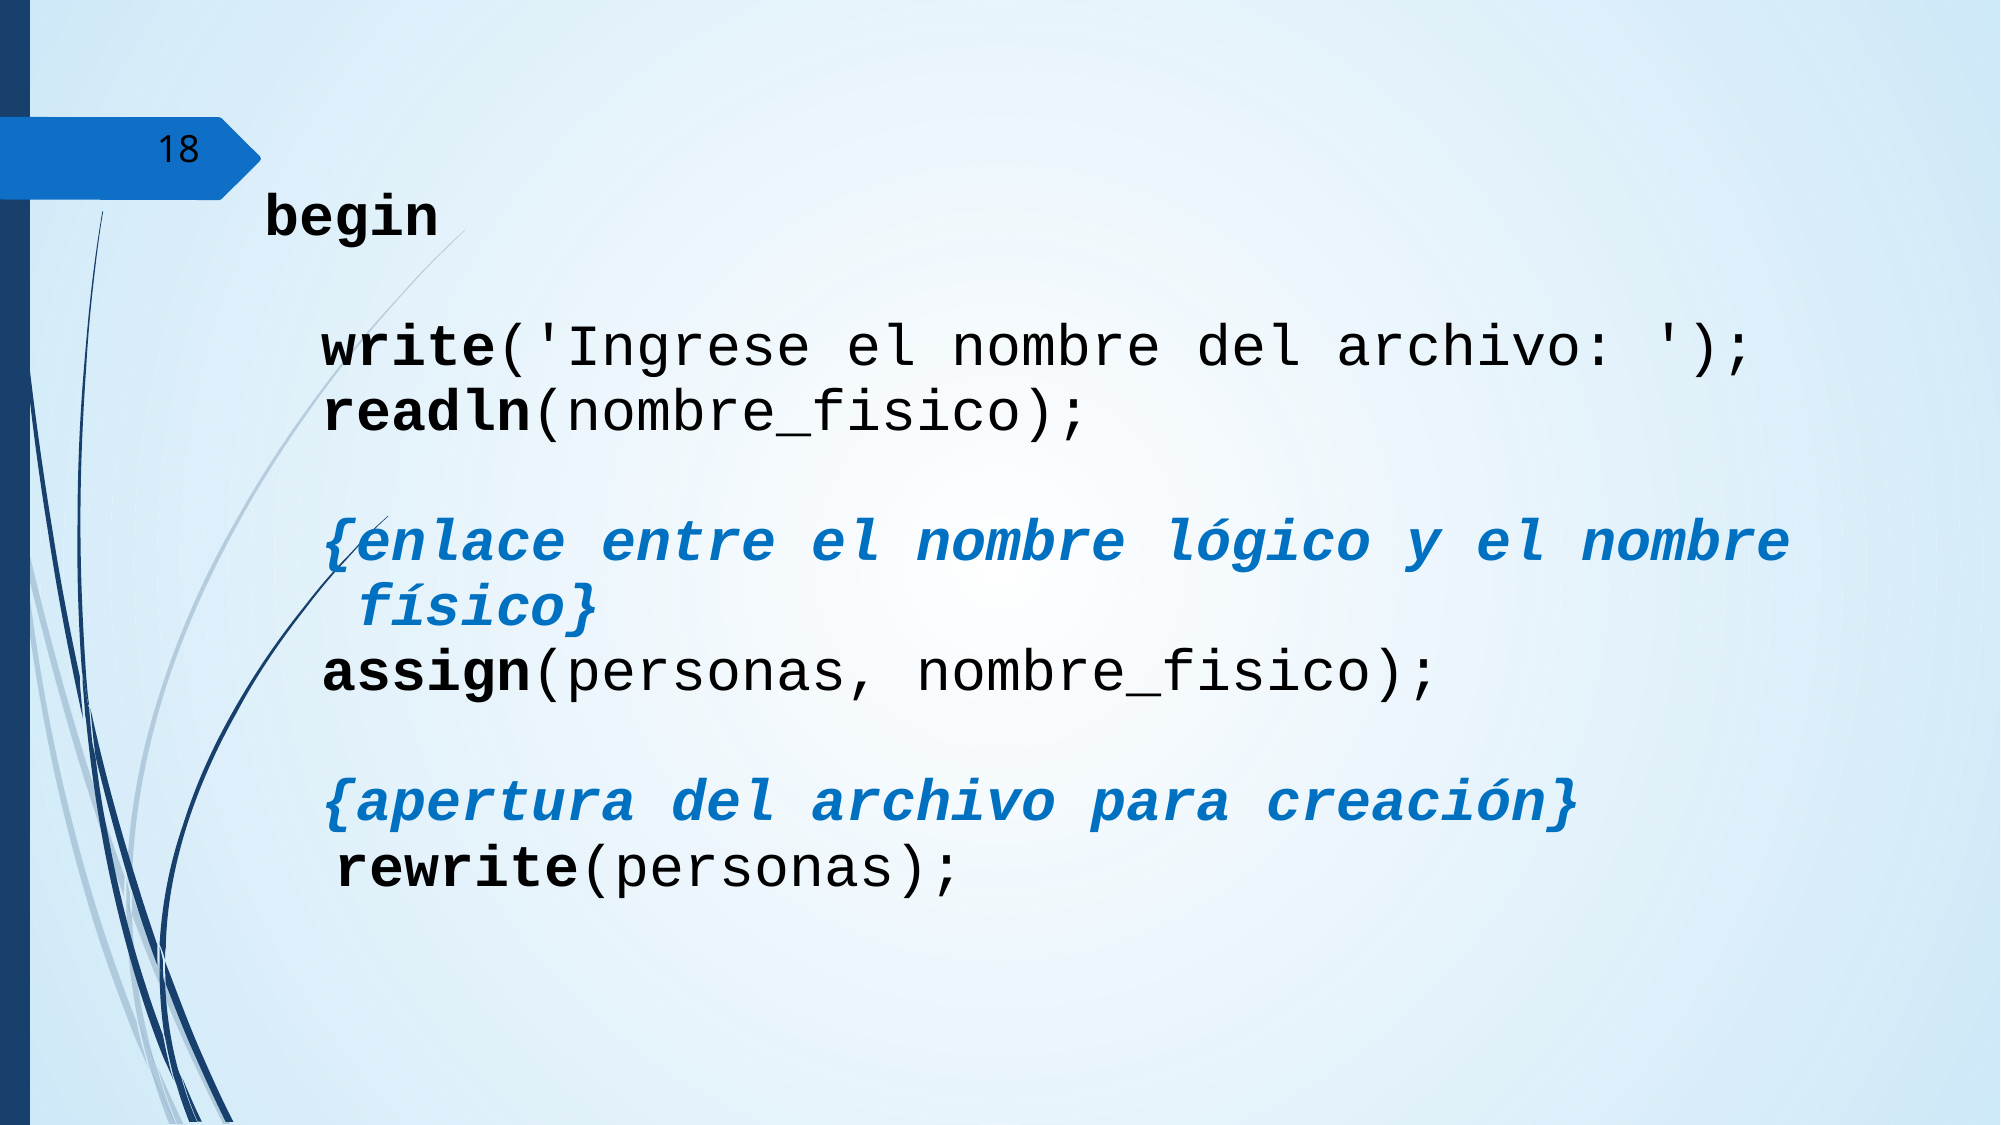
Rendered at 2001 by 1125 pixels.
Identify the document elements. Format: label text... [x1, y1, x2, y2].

text_box begin write('Ingrese el nombre del archivo: '); readln(nombre_fisico); {enlace entre el nombre lógico y el nombre físico} assign(personas, nombre_fisico); {apertura del archivo para creación} rewrite(personas); [250, 175, 1950, 1067]
text_box 18 [142, 117, 271, 177]
